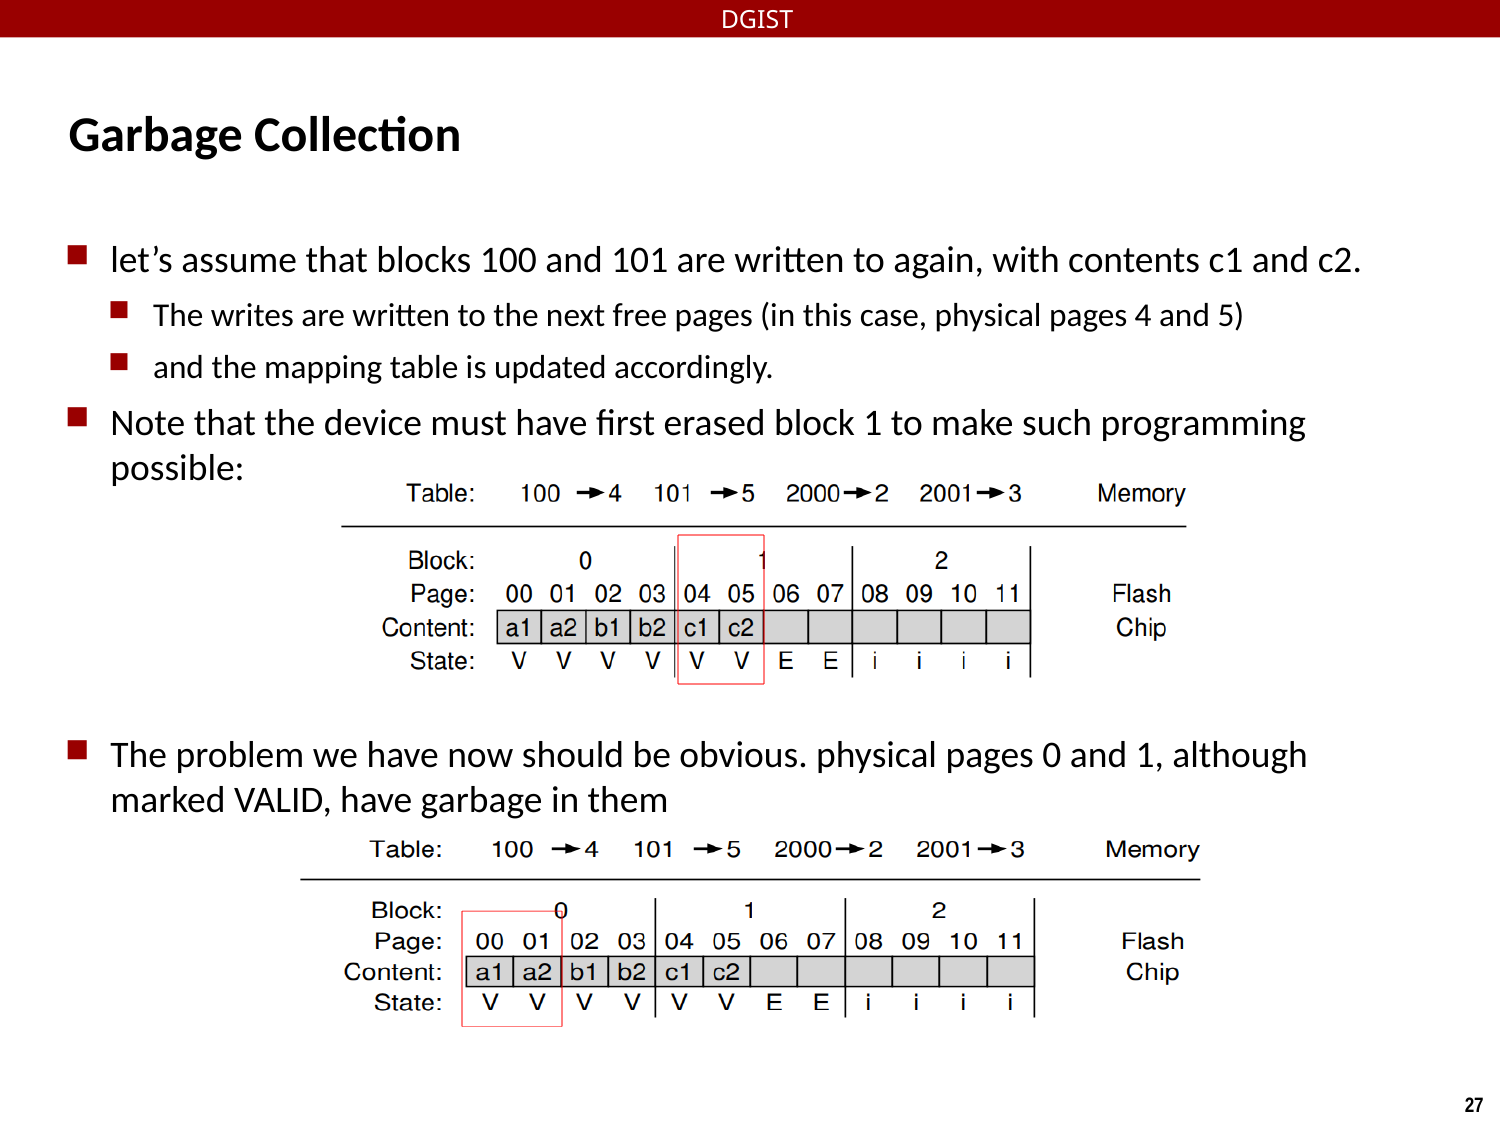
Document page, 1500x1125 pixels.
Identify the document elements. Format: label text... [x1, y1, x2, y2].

list let’s assume that blocks 100 and 101 are written to again, with contents c1 and c2. The writes are written to the next free pages (in this case, physical pages 4 and 5) and the mapping table is updated accordingly. Note that the device must have ﬁrst erased block 1 to make such programming possible: The problem we have now should be obvious. physical pages 0 and 1, although marked VALID, have garbage in them [62, 228, 1438, 1051]
text_box DGIST [720, 3, 938, 33]
picture [298, 474, 1202, 694]
text_box [0, 0, 1500, 38]
title Garbage Collection [62, 41, 1438, 222]
picture [287, 824, 1213, 1038]
